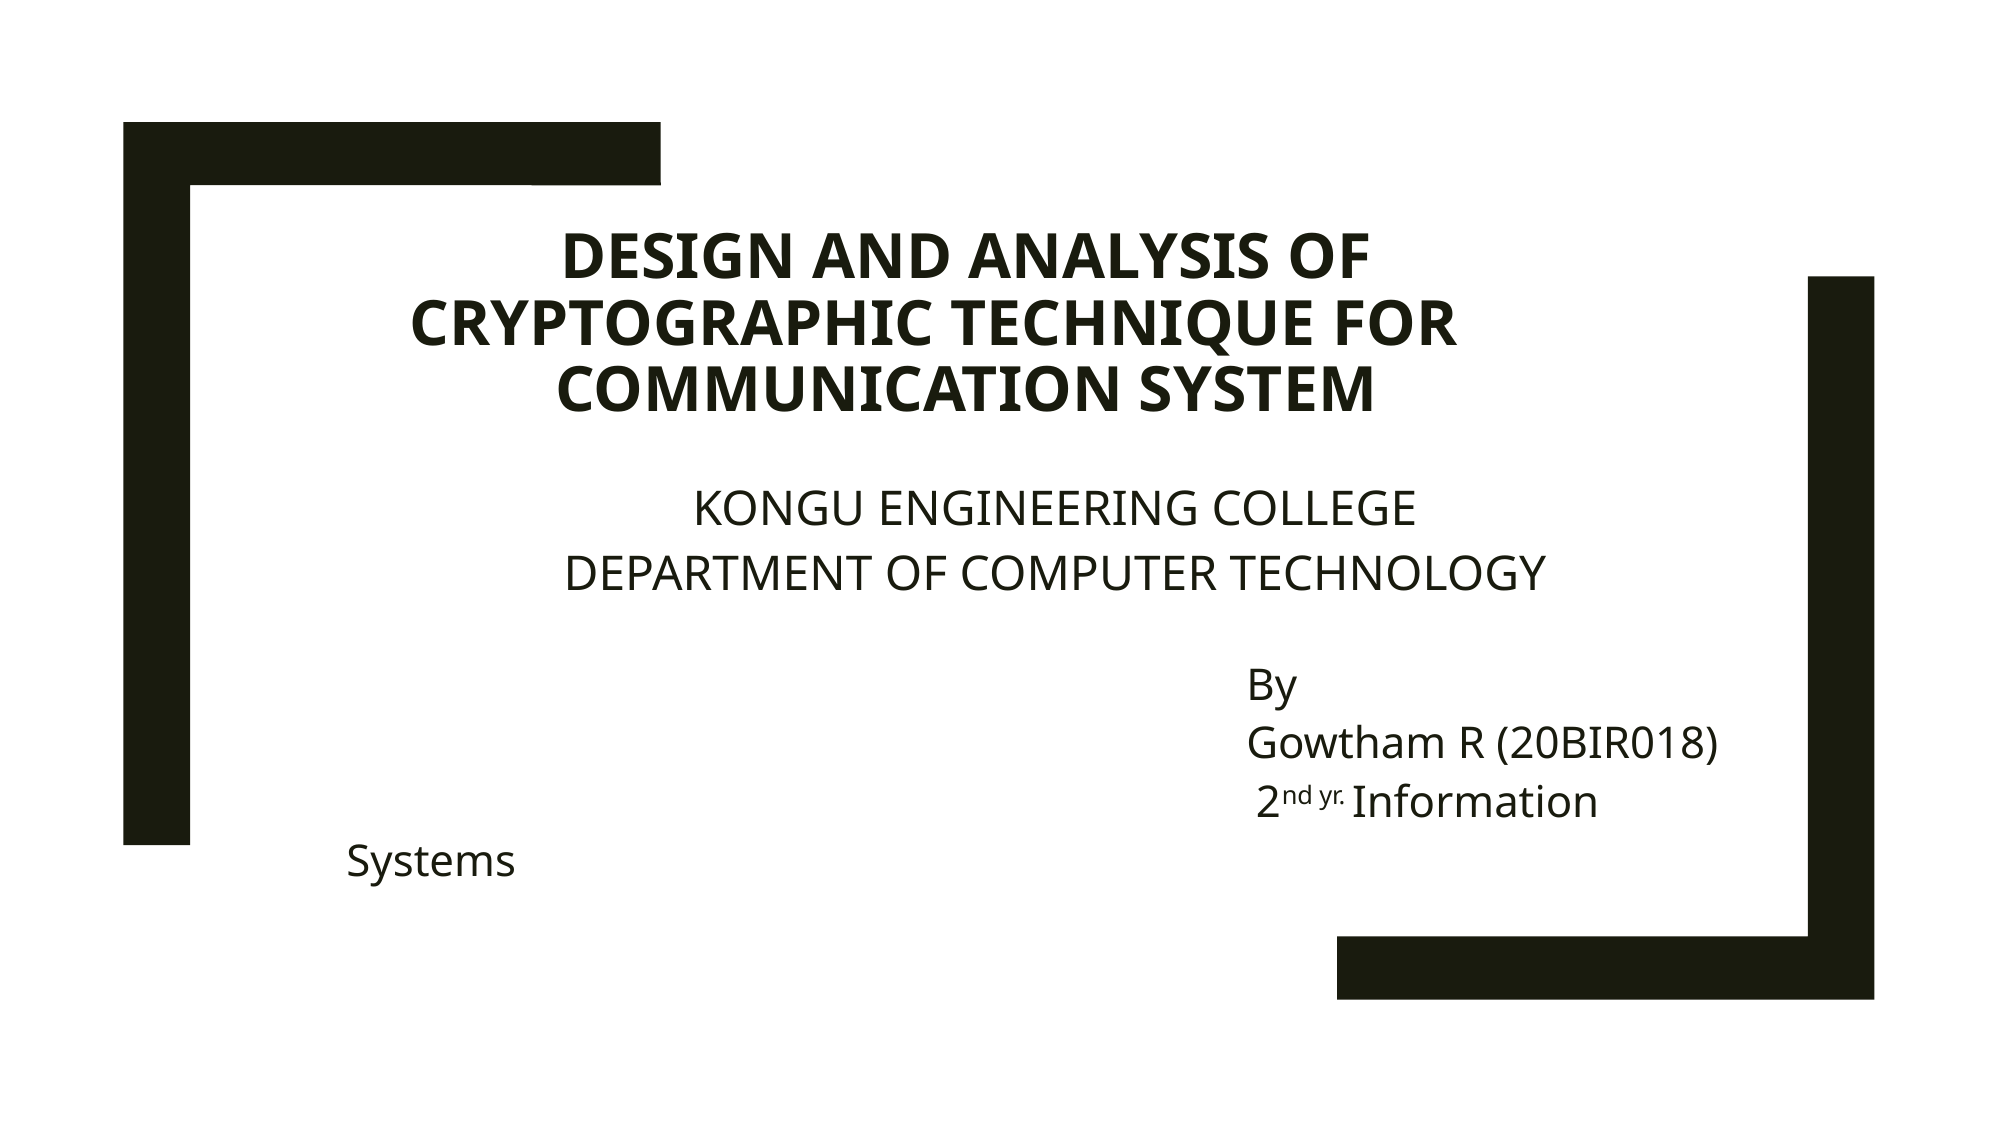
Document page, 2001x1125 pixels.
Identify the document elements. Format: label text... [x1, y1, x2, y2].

title Design and Analysis of Cryptographic Technique for Communication System [280, 163, 1653, 508]
subtitle KONGU ENGINEERING COLLEGE DEPARTMENT OF COMPUTER TECHNOLOGY By Gowtham R (20BIR018) 2nd yr. Information Systems [331, 463, 1780, 926]
